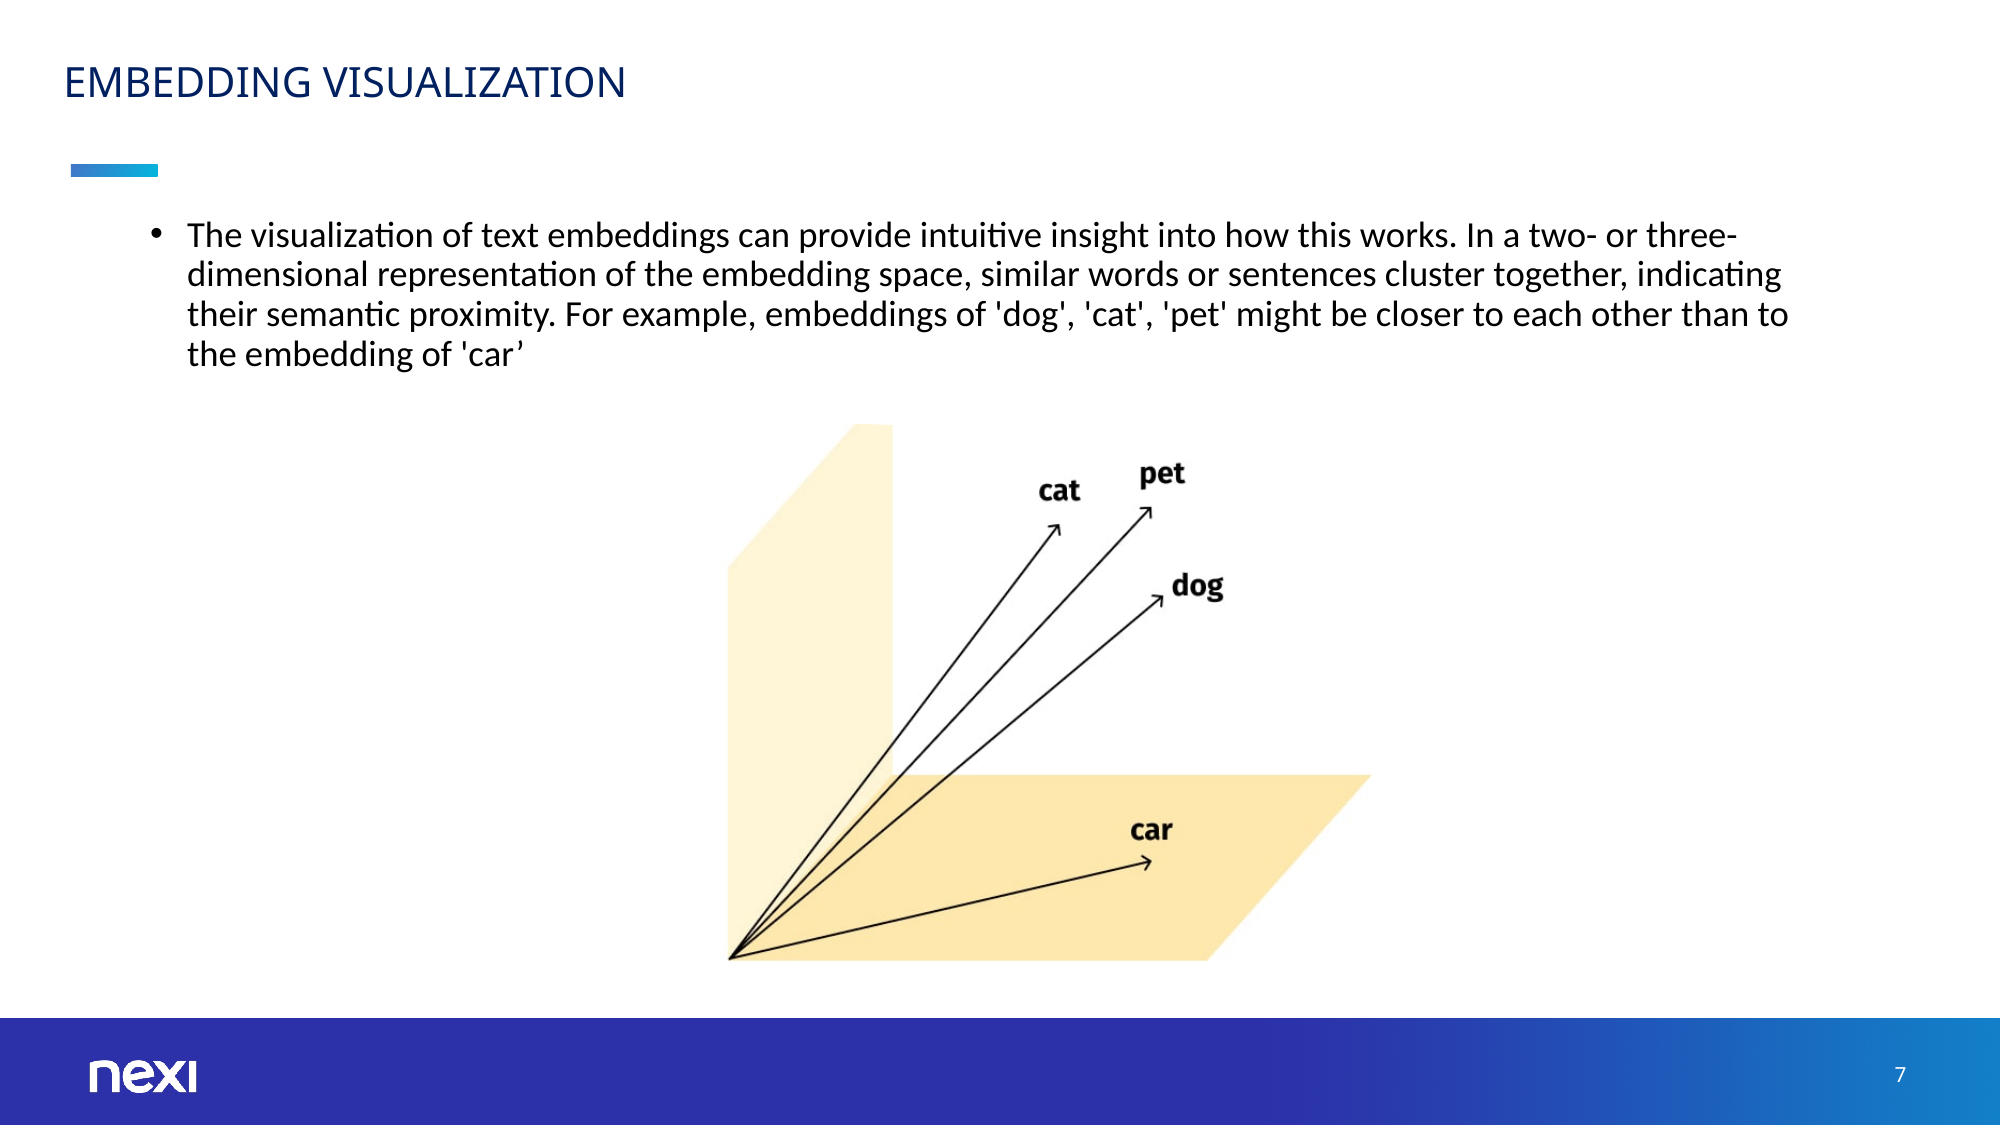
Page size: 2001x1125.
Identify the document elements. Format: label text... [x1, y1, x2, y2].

list Embedding Visualization [48, 31, 1979, 128]
picture [88, 375, 1939, 1004]
picture [0, 1018, 2000, 1125]
text_box The visualization of text embeddings can provide intuitive insight into how this works. In a two- or three-dimensional representation of the embedding space, similar words or sentences cluster together, indicating their semantic proximity. For example, embeddings of 'dog', 'cat', 'pet' might be closer to each other than to the embedding of 'car’ [135, 207, 1863, 375]
